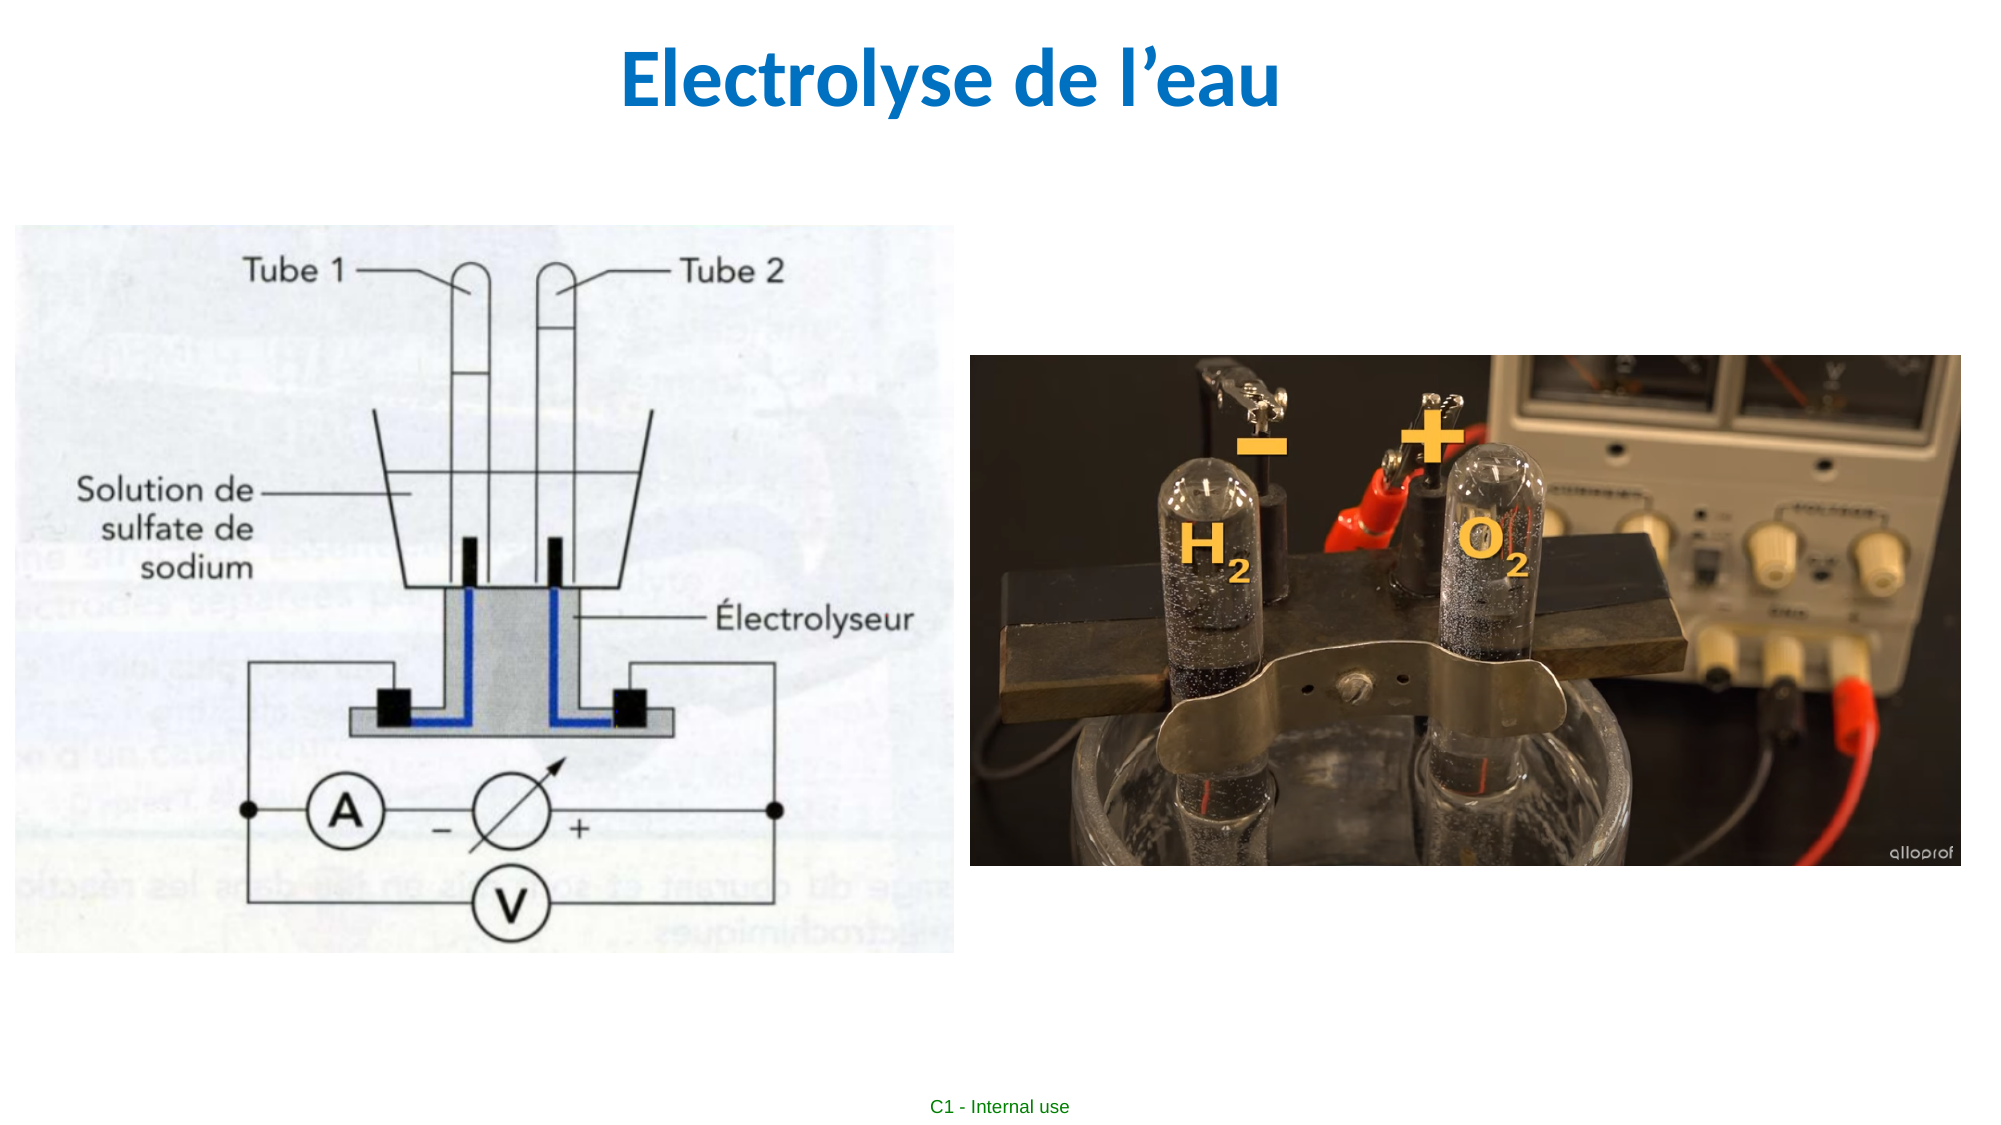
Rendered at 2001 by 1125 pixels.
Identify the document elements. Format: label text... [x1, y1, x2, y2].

picture [15, 225, 954, 953]
picture [970, 355, 1961, 866]
text_box Electrolyse de l’eau [15, 16, 1888, 131]
